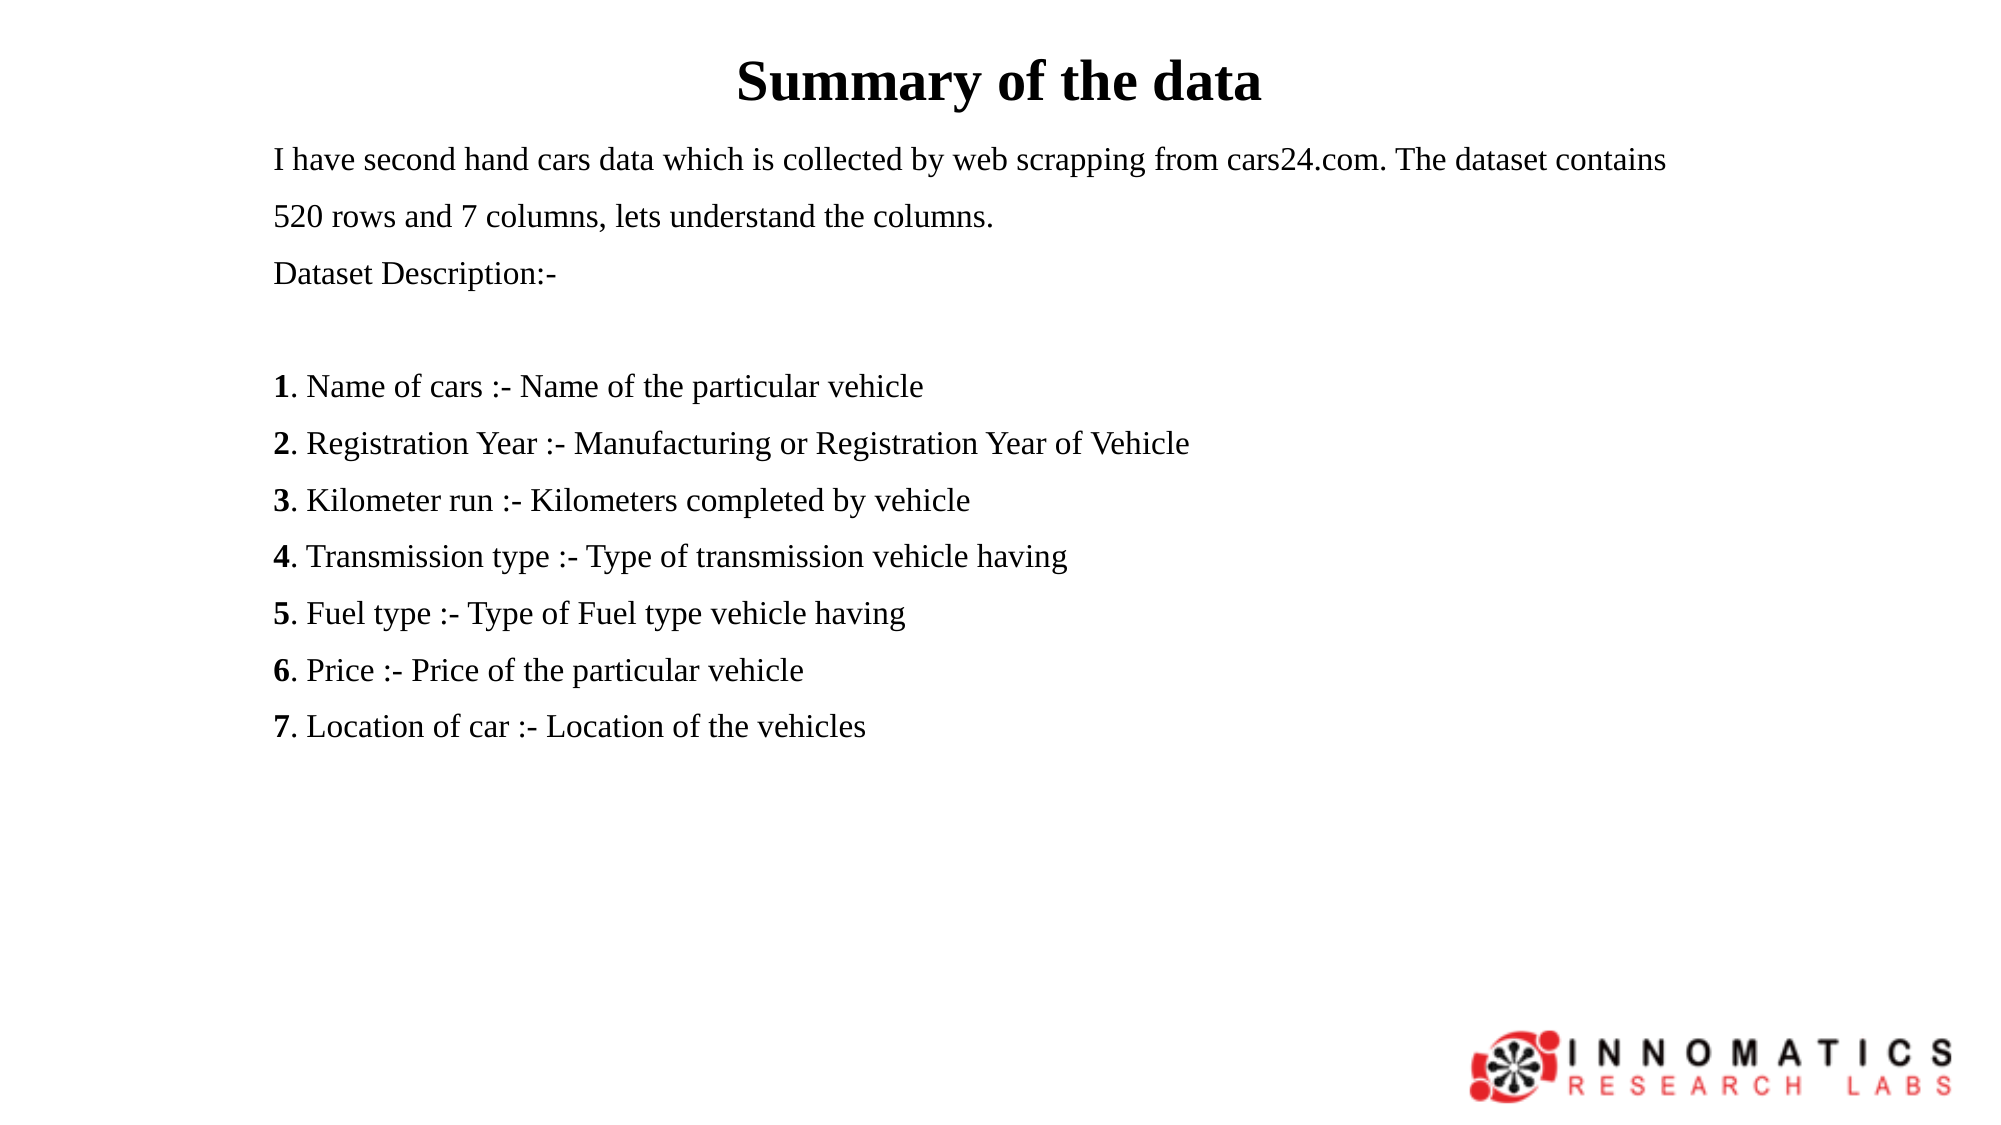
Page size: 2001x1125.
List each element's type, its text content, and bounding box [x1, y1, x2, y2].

picture [1445, 1014, 1975, 1125]
title Summary of the data [249, 32, 1750, 121]
subtitle I have second hand cars data which is collected by web scrapping from cars24.com. The dataset contains 520 rows and 7 columns, lets understand the columns. Dataset Description:- 1. Name of cars :- Name of the particular vehicle 2. Registration Year :- Manufacturing or Registration Year of Vehicle 3. Kilometer run :- Kilometers completed by vehicle 4. Transmission type :- Type of transmission vehicle having 5. Fuel type :- Type of Fuel type vehicle having 6. Price :- Price of the particular vehicle 7. Location of car :- Location of the vehicles [249, 134, 1750, 1006]
